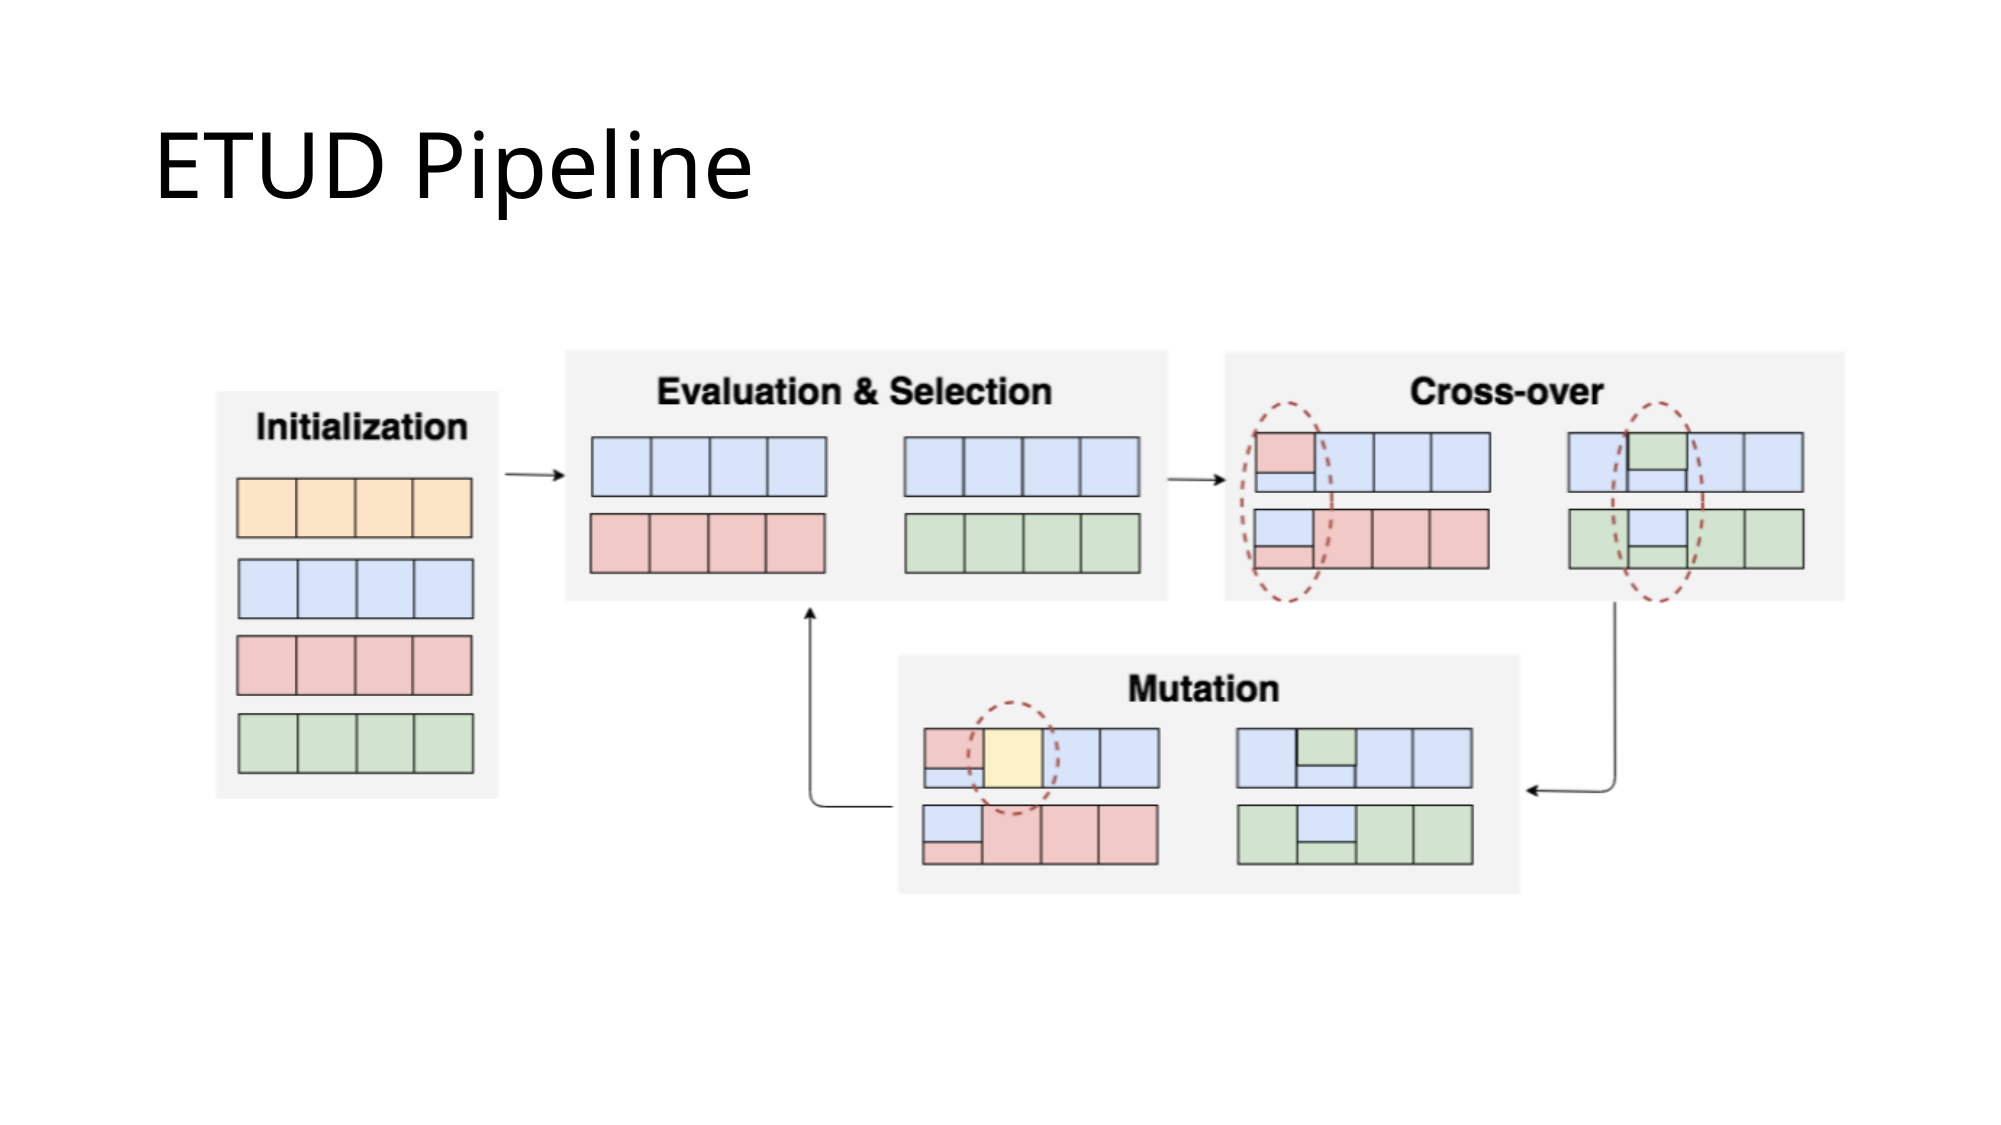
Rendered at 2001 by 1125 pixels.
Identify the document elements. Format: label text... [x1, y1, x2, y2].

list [191, 303, 1925, 915]
title ETUD Pipeline [137, 59, 1863, 278]
